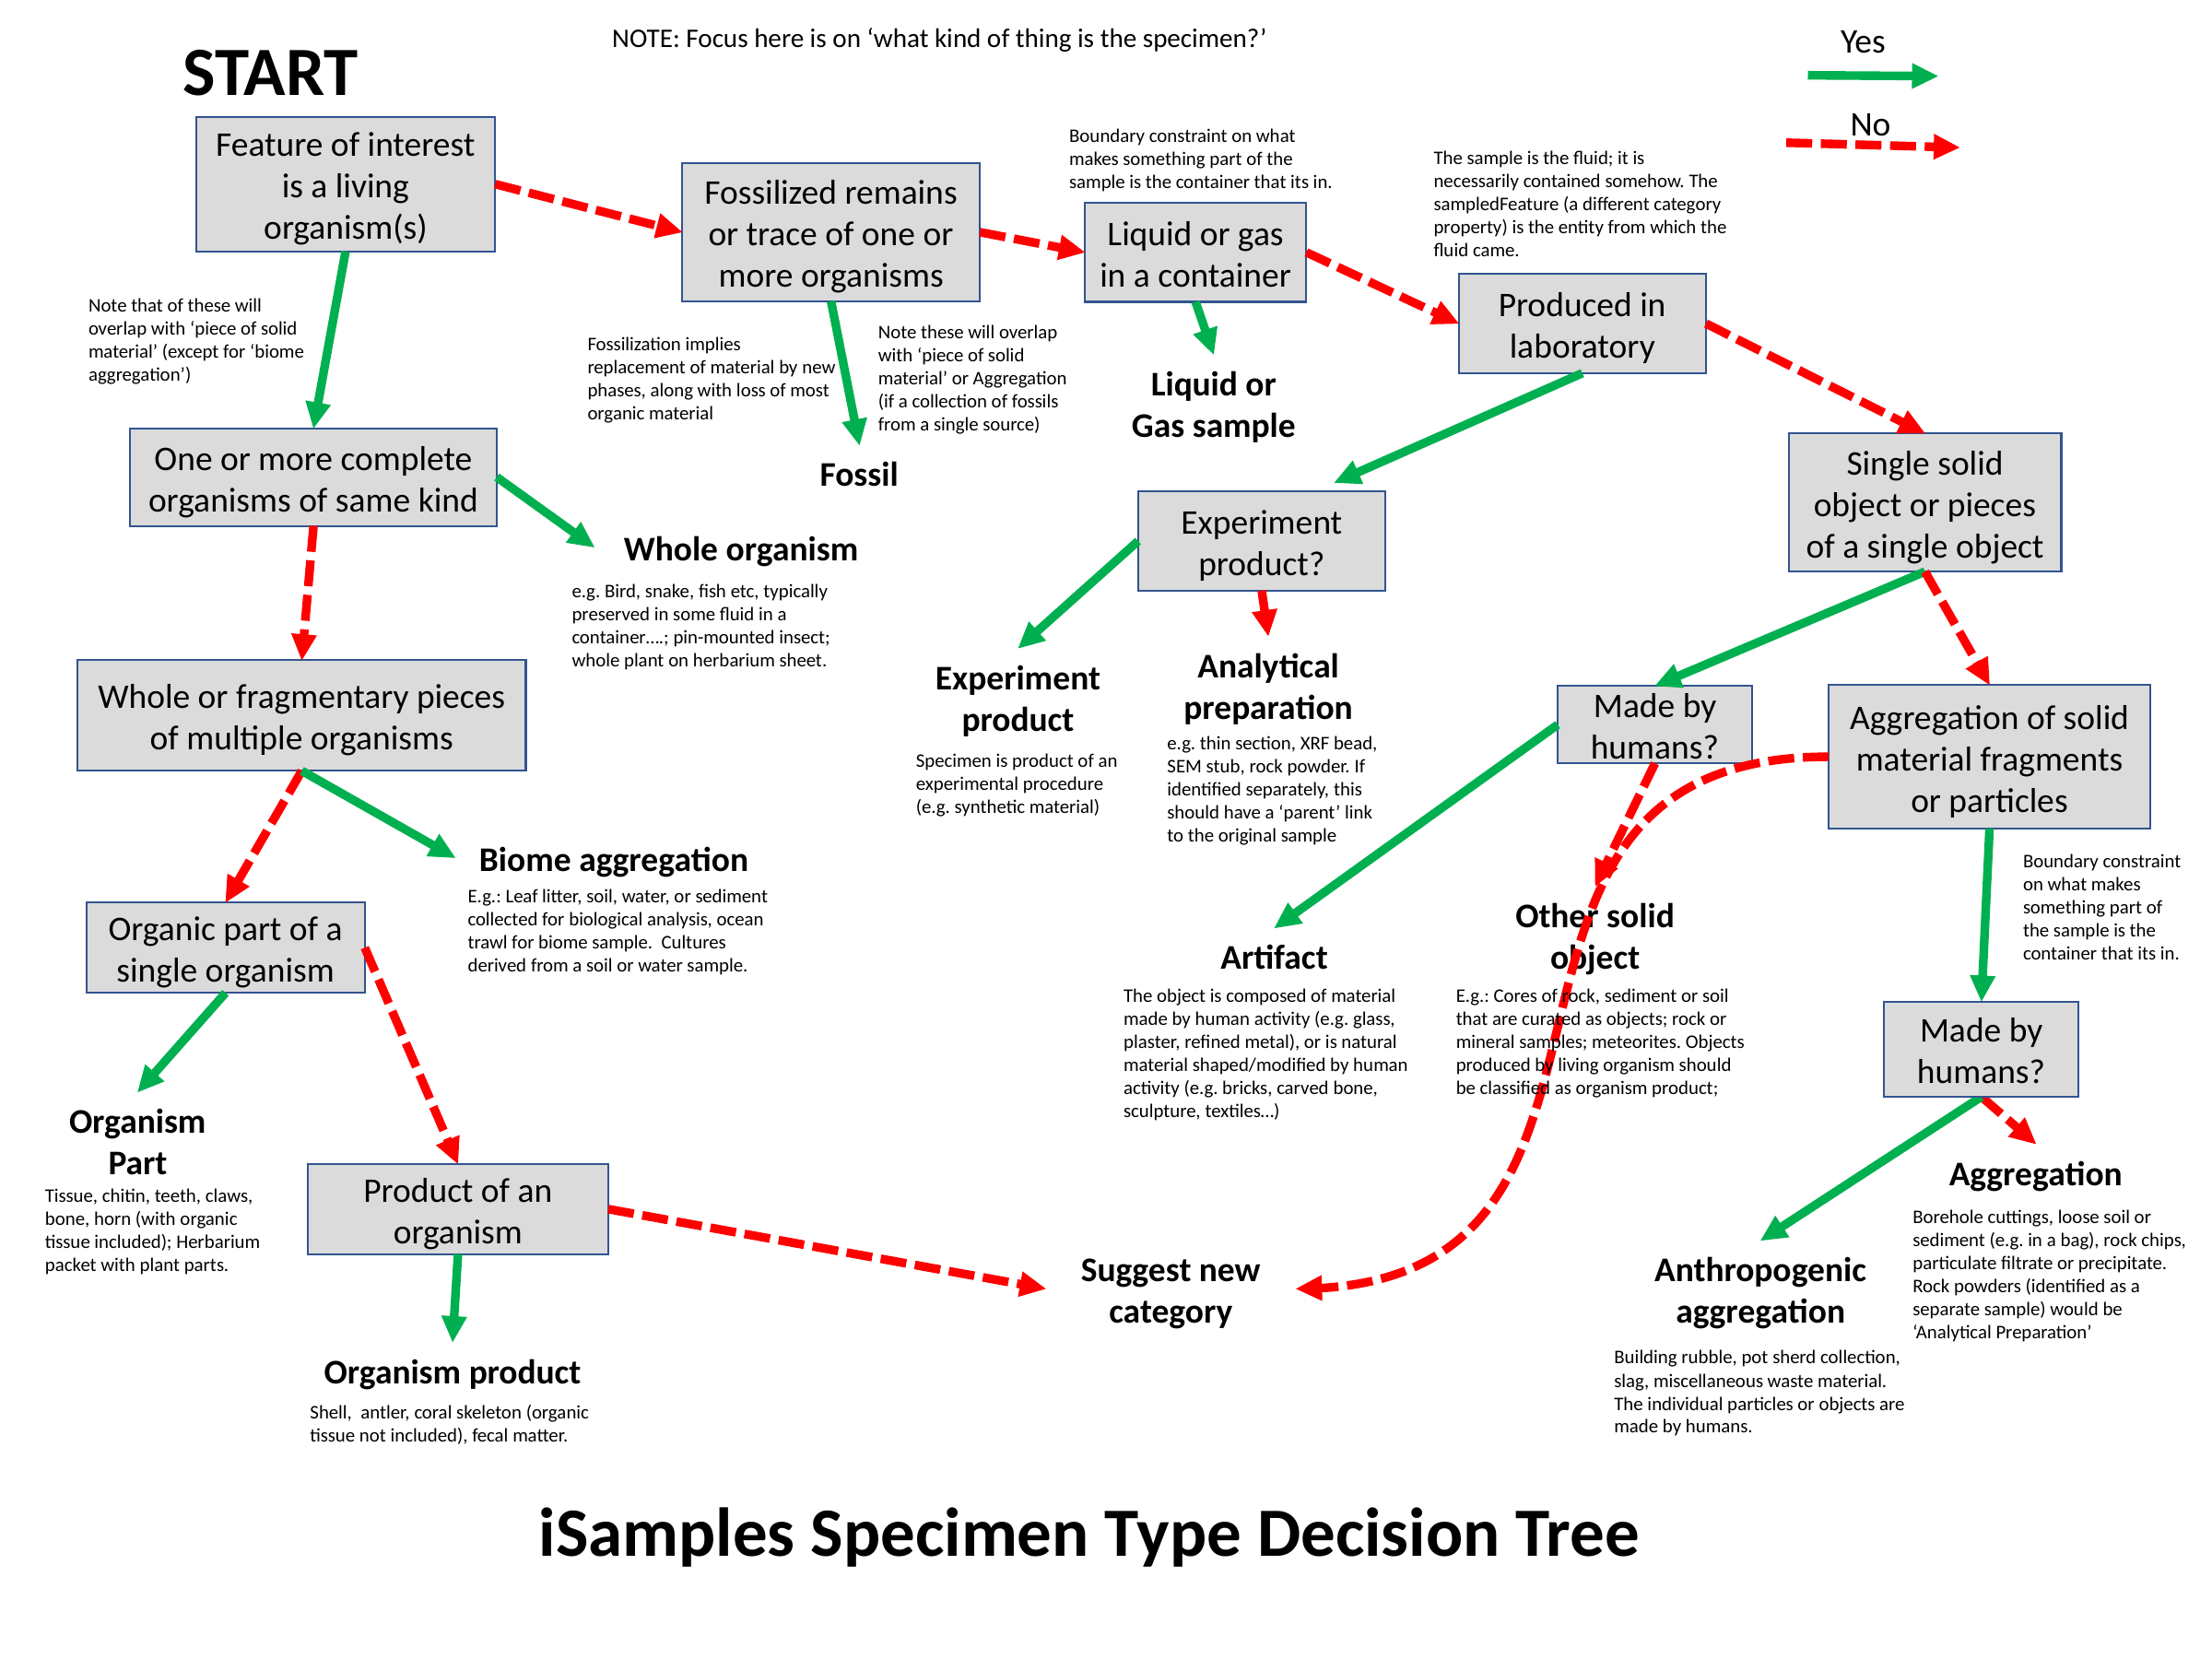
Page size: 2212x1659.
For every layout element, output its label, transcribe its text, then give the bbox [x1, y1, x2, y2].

text_box Experiment product [921, 648, 1116, 746]
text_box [364, 947, 458, 1164]
text_box The sample is the fluid; it is necessarily contained somehow. The sampledFeature (a different category property) is the entity from which the fluid came. [1419, 138, 1741, 268]
text_box Whole organism [594, 519, 888, 575]
text_box Whole or fragmentary pieces of multiple organisms [76, 659, 527, 771]
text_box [1830, 1096, 1982, 1241]
text_box Note these will overlap with ‘piece of solid material’ or Aggregation (if a collection of fossils from a single source) [865, 312, 1100, 441]
text_box Borehole cuttings, loose soil or sediment (e.g. in a bag), rock chips, particulate filtrate or precipitate. Rock powders (identified as a separate sample) would be ‘Analytical Preparation’ [1899, 1197, 2208, 1349]
text_box Fossil [806, 445, 913, 500]
text_box The object is composed of material made by human activity (e.g. glass, plaster, refined metal), or is natural material shaped/modified by human activity (e.g. bricks, carved bone, sculpture, textiles…) [1110, 976, 1296, 1128]
text_box Specimen is product of an experimental procedure (e.g. synthetic material) [902, 741, 1147, 824]
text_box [301, 525, 314, 661]
text_box Made by humans? [1883, 1001, 2079, 1098]
text_box Shell, antler, coral skeleton (organic tissue not included), fecal matter. [296, 1392, 619, 1453]
text_box START [124, 18, 418, 116]
text_box Yes [1827, 11, 1900, 67]
text_box Feature of interest is a living organism(s) [195, 116, 496, 253]
text_box E.g.: Leaf litter, soil, water, or sediment collected for biological analysis, ocean trawl for biome sample. Cultures derived from a soil or water sample. [453, 877, 794, 982]
text_box e.g. Bird, snake, fish etc, typically preserved in some fluid in a container….; pin-mounted insect; whole plant on herbarium sheet. [558, 571, 869, 677]
text_box Liquid or Gas sample [1117, 354, 1310, 452]
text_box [1924, 571, 1990, 686]
text_box Organism Part [50, 1092, 226, 1175]
text_box Anthropogenic aggregation [1637, 1241, 1885, 1337]
text_box Product of an organism [307, 1163, 609, 1255]
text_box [453, 1253, 458, 1343]
text_box Single solid object or pieces of a single object [1788, 432, 2063, 572]
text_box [301, 771, 455, 859]
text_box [225, 771, 302, 903]
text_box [1195, 301, 1214, 355]
text_box One or more complete organisms of same kind [129, 428, 498, 527]
text_box Biome aggregation [454, 830, 773, 877]
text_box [1705, 324, 1925, 434]
text_box iSamples Specimen Type Decision Tree [448, 1479, 1732, 1577]
text_box No [1836, 94, 1905, 142]
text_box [496, 477, 594, 548]
text_box Organic part of a single organism [86, 901, 366, 994]
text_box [1981, 829, 1990, 1002]
text_box Building rubble, pot sherd collection, slag, miscellaneous waste material. The individual particles or objects are made by humans. [1600, 1337, 1924, 1444]
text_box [607, 1208, 1046, 1290]
text_box NOTE: Focus here is on ‘what kind of thing is the specimen?’ [598, 13, 1517, 60]
text_box Tissue, chitin, teeth, claws, bone, horn (with organic tissue included); Herbarium packet with plant parts. [31, 1175, 276, 1282]
text_box e.g. thin section, XRF bead, SEM stub, rock powder. If identified separately, this should have a ‘parent’ link to the original sample [1153, 724, 1274, 853]
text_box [1018, 540, 1138, 649]
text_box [1306, 252, 1459, 324]
text_box Made by humans? [1557, 685, 1753, 757]
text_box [313, 251, 346, 429]
text_box Note that of these will overlap with ‘piece of solid material’ (except for ‘biome aggregation’) [75, 286, 313, 393]
text_box Organism product [302, 1342, 604, 1392]
text_box Fossilized remains or trace of one or more organisms [681, 162, 981, 302]
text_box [1982, 1097, 2037, 1145]
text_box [137, 993, 226, 1093]
text_box Liquid or gas in a container [1084, 202, 1307, 303]
text_box Aggregation of solid material fragments or particles [1828, 684, 2151, 830]
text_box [1274, 724, 1559, 928]
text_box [495, 183, 683, 232]
text_box Suggest new category [1045, 1240, 1297, 1337]
text_box Experiment product? [1137, 490, 1386, 592]
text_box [1654, 571, 1925, 687]
text_box Boundary constraint on what makes something part of the sample is the container that its in. [2009, 841, 2197, 971]
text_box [1261, 590, 1269, 636]
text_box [830, 300, 860, 446]
text_box Produced in laboratory [1458, 273, 1707, 374]
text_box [1296, 757, 1830, 1290]
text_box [1334, 372, 1583, 483]
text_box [1785, 142, 1960, 147]
text_box Analytical preparation [1155, 636, 1382, 733]
text_box Fossilization implies replacement of material by new phases, along with loss of most organic material [573, 324, 830, 431]
text_box Aggregation [1982, 1144, 2137, 1197]
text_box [980, 231, 1085, 253]
text_box Artifact [1206, 927, 1296, 976]
text_box Boundary constraint on what makes something part of the sample is the container that its in. [1055, 116, 1354, 200]
